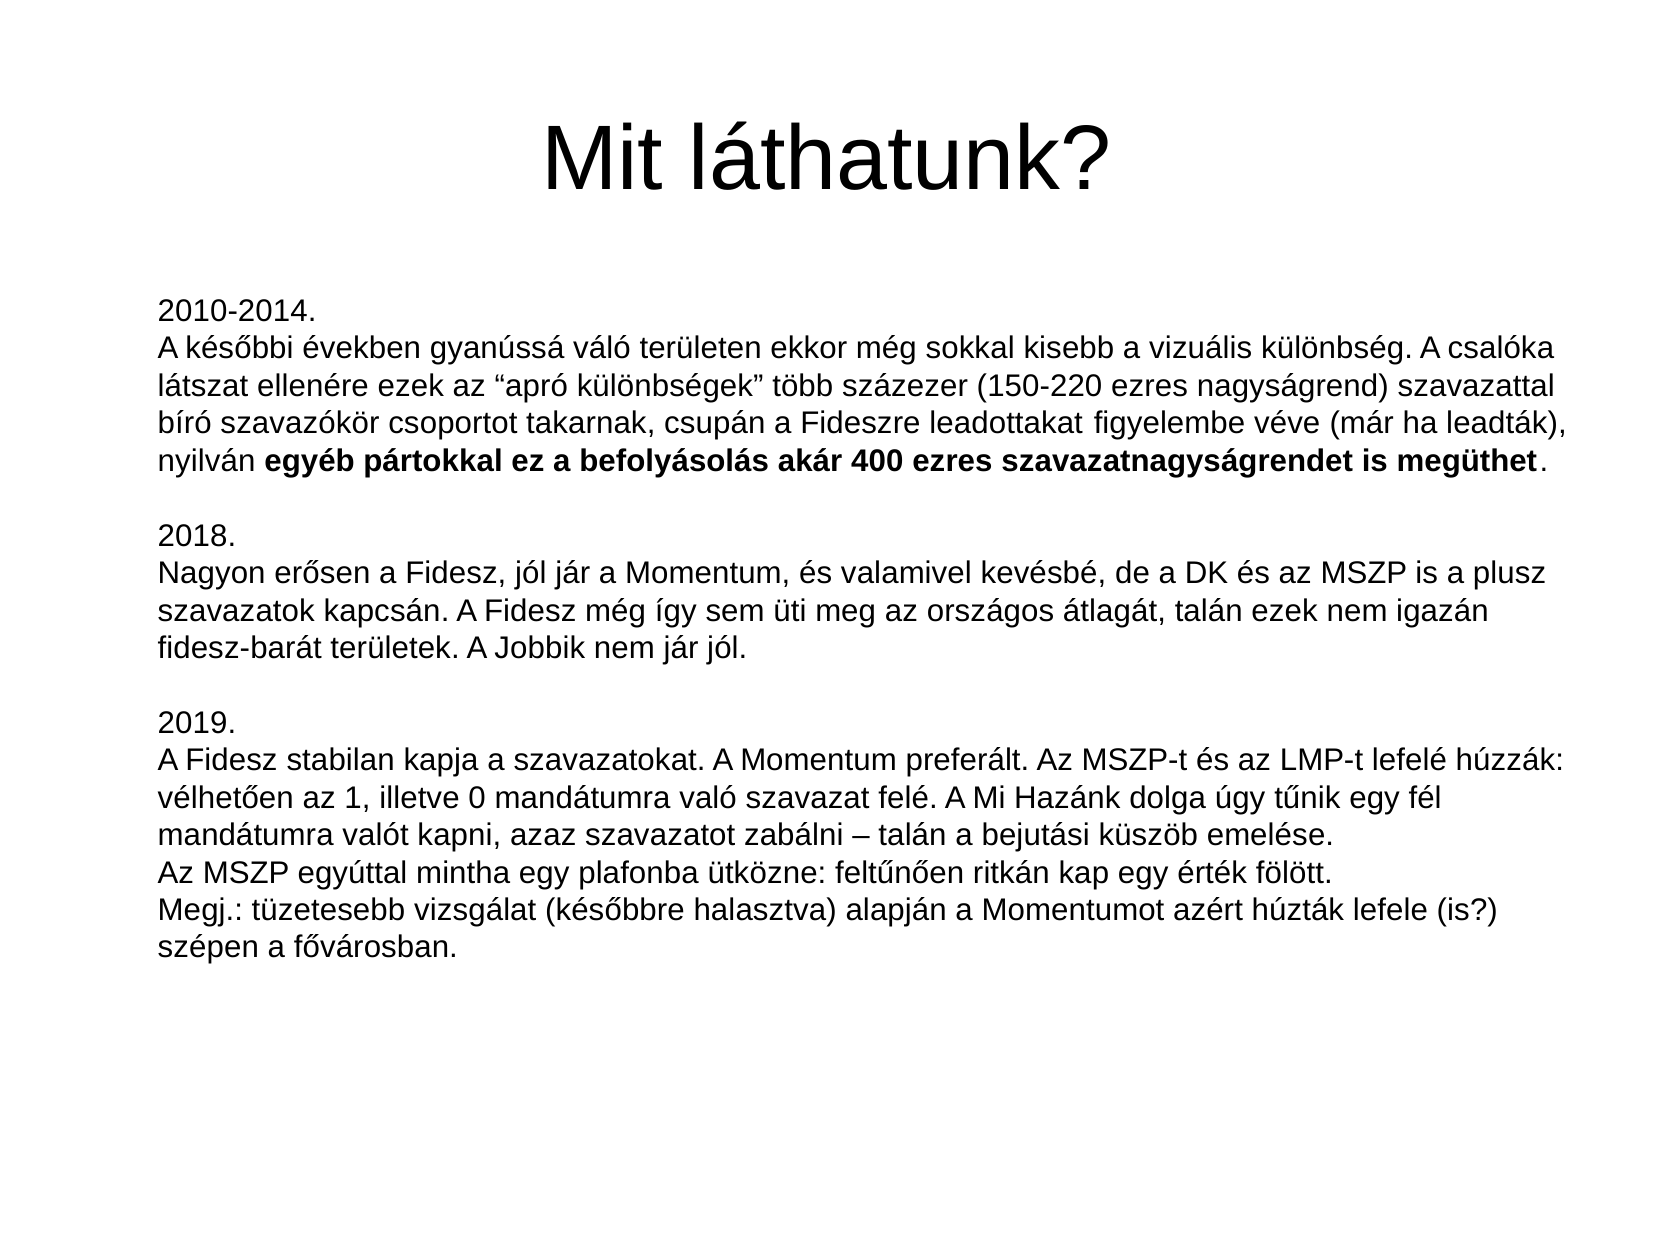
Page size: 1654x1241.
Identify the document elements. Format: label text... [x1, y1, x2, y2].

text_box Mit láthatunk? [82, 17, 1571, 289]
text_box 2010-2014. A későbbi években gyanússá váló területen ekkor még sokkal kisebb a vizuális különbség. A csalóka látszat ellenére ezek az “apró különbségek” több százezer (150-220 ezres nagyságrend) szavazattal bíró szavazókör csoportot takarnak, csupán a Fideszre leadottakat figyelembe véve (már ha leadták), nyilván egyéb pártokkal ez a befolyásolás akár 400 ezres szavazatnagyságrendet is megüthet. 2018. Nagyon erősen a Fidesz, jól jár a Momentum, és valamivel kevésbé, de a DK és az MSZP is a plusz szavazatok kapcsán. A Fidesz még így sem üti meg az országos átlagát, talán ezek nem igazán fidesz-barát területek. A Jobbik nem jár jól. 2019. A Fidesz stabilan kapja a szavazatokat. A Momentum preferált. Az MSZP-t és az LMP-t lefelé húzzák: vélhetően az 1, illetve 0 mandátumra való szavazat felé. A Mi Hazánk dolga úgy tűnik egy fél mandátumra valót kapni, azaz szavazatot zabálni – talán a bejutási küszöb emelése. Az MSZP egyúttal mintha egy plafonba ütközne: feltűnően ritkán kap egy érték fölött. Megj.: tüzetesebb vizsgálat (későbbre halasztva) alapján a Momentumot azért húzták lefele (is?) szépen a fővárosban. [82, 290, 1571, 1010]
